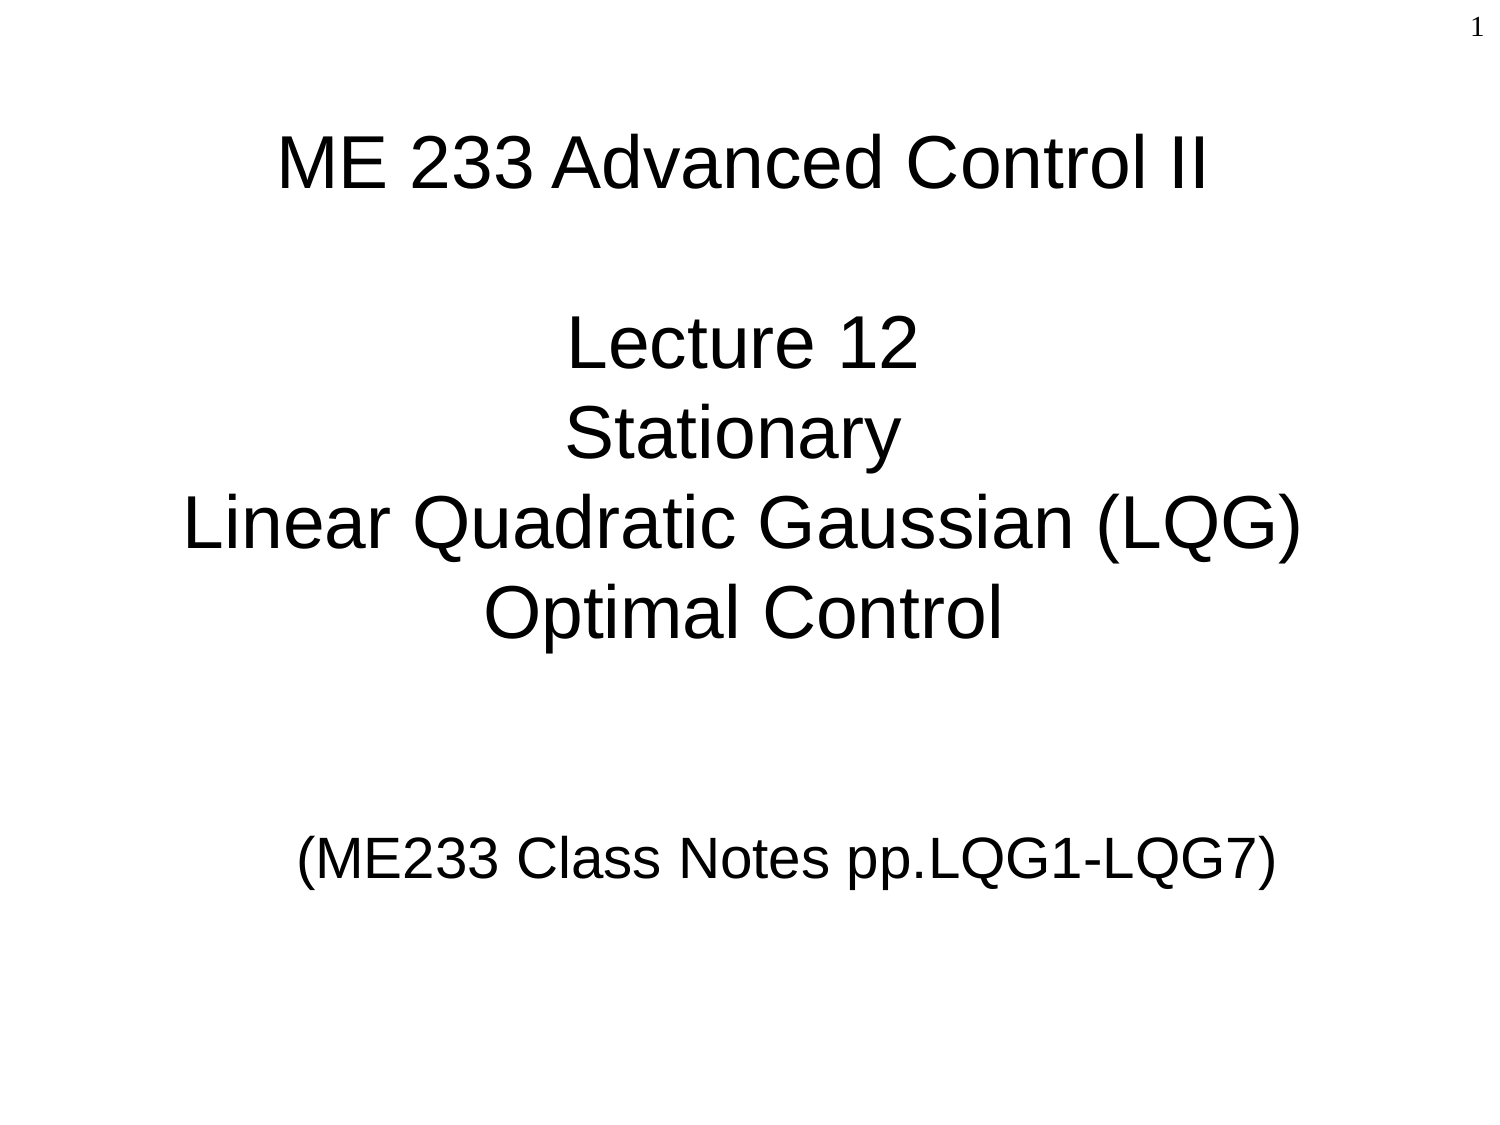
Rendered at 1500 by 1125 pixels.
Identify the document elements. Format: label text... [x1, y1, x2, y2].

slide_number 1 [1187, 0, 1500, 76]
subtitle (ME233 Class Notes pp.LQG1-LQG7) [262, 812, 1313, 1101]
title ME 233 Advanced Control II Lecture 12 Stationary Linear Quadratic Gaussian (LQG) Optimal Control [49, 262, 1438, 576]
